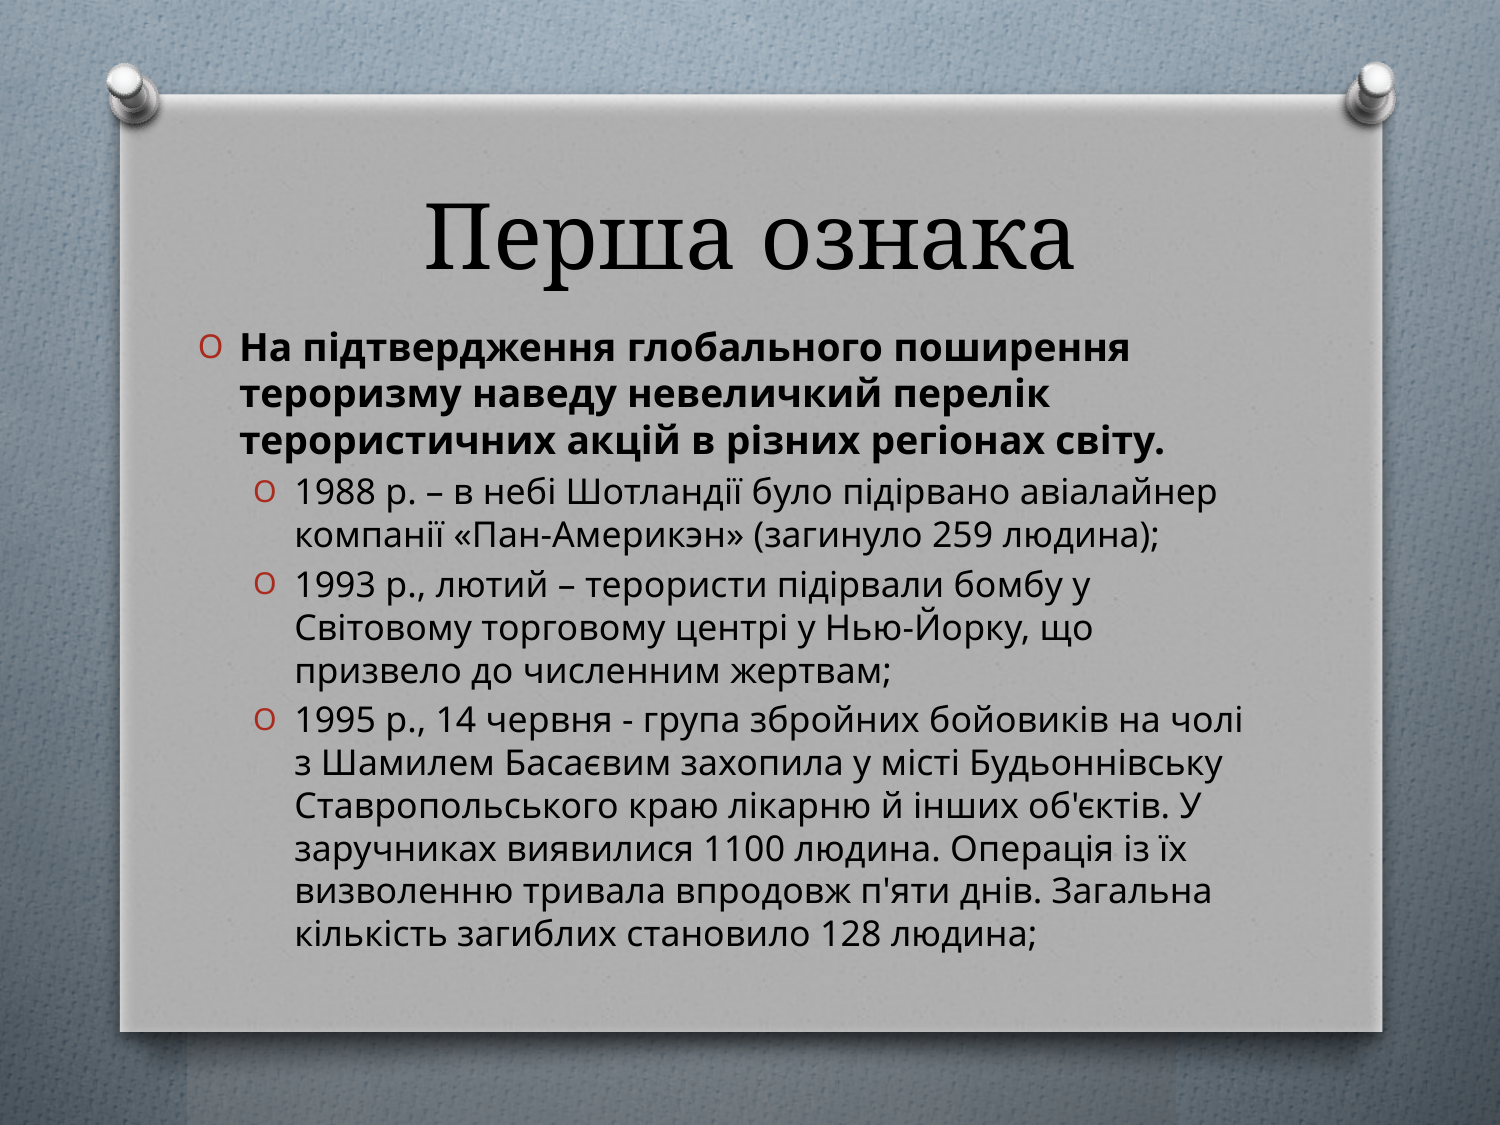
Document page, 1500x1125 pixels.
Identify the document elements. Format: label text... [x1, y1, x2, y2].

picture [75, 29, 198, 153]
list На підтвердження глобального поширення тероризму наведу невеличкий перелік терористичних акцій в різних регіонах світу. 1988 р. – в небі Шотландії було підірвано авіалайнер компанії «Пан-Америкэн» (загинуло 259 людина); 1993 р., лютий – терористи підірвали бомбу у Світовому торговому центрі у Нью-Йорку, що призвело до численним жертвам; 1995 р., 14 червня - група збройних бойовиків на чолі з Шамилем Басаєвим захопила у місті Будьоннівську Ставропольського краю лікарню й інших об'єктів. У заручниках виявилися 1100 людина. Операція із їх визволенню тривала впродовж п'яти днів. Загальна кількість загиблих становило 128 людина; [183, 314, 1272, 1000]
title Перша ознака [179, 134, 1323, 332]
picture [1317, 35, 1439, 156]
